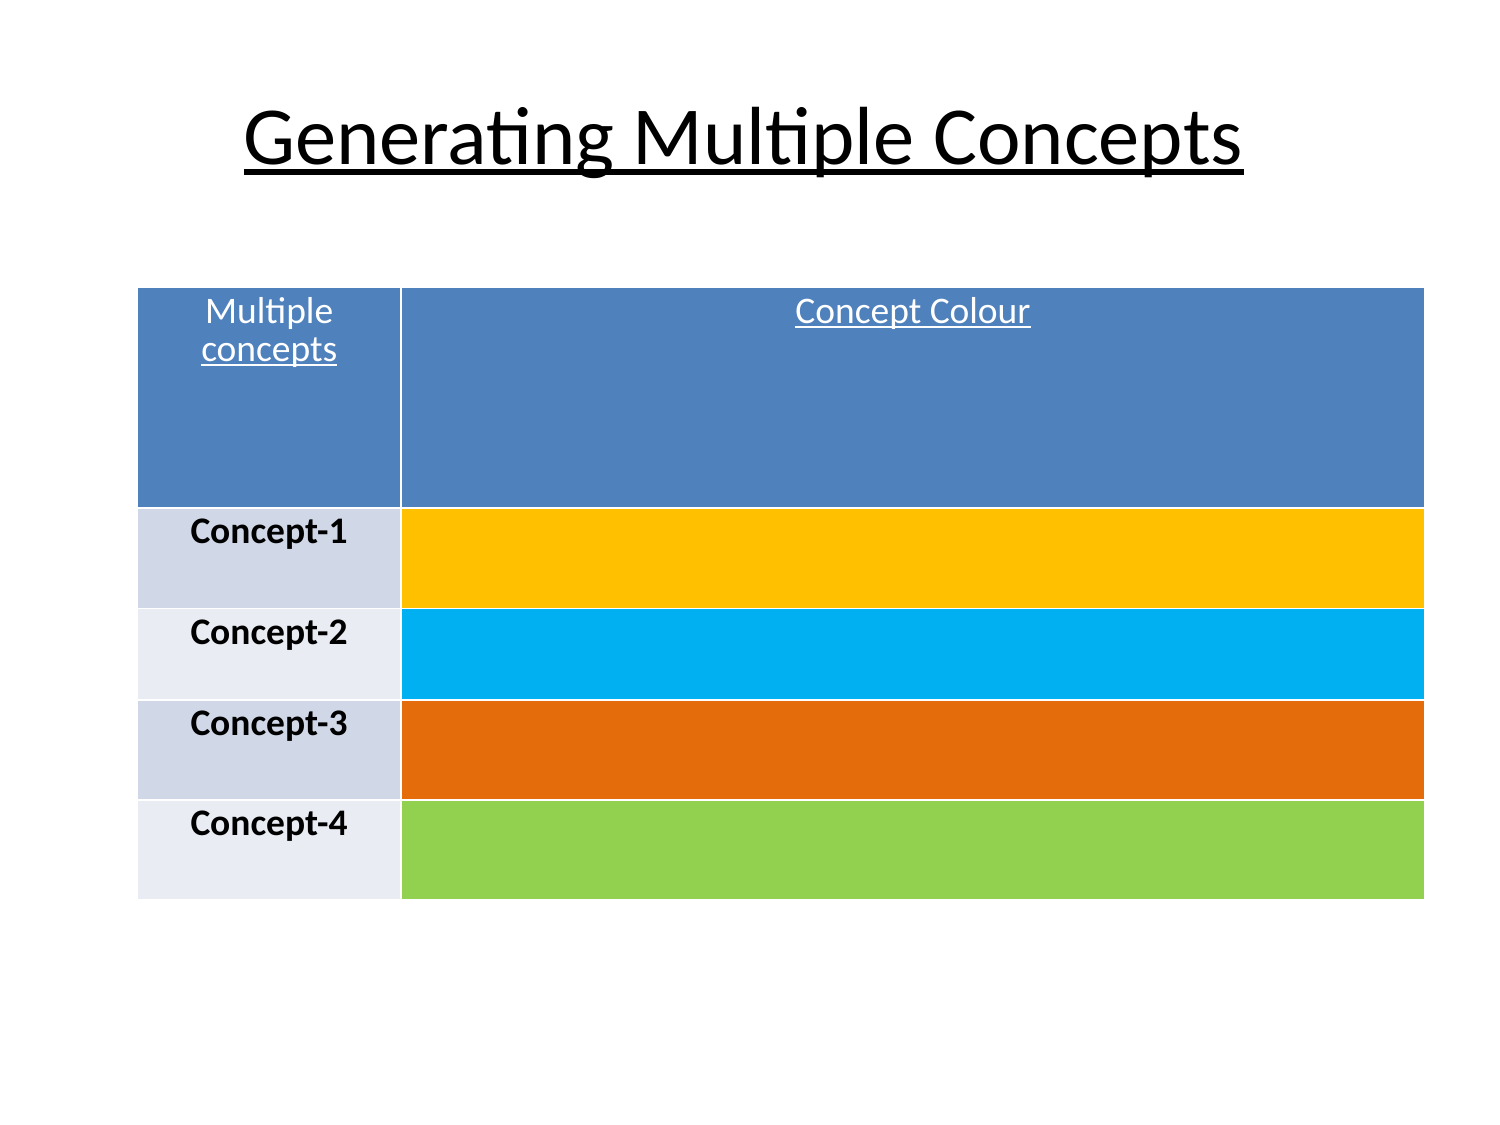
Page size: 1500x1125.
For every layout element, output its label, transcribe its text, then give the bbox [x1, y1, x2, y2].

table_header Multiple concepts [138, 288, 400, 507]
table_cell Concept-1 [138, 509, 400, 608]
table_cell Concept-2 [138, 609, 400, 699]
table_cell [402, 509, 1424, 608]
table_cell [402, 701, 1424, 799]
table_header Concept Colour [402, 288, 1424, 507]
table_cell Concept-3 [138, 701, 400, 799]
table_cell Concept-4 [138, 801, 400, 899]
table_cell [402, 609, 1424, 699]
title Generating Multiple Concepts [212, 62, 1275, 200]
table_cell [402, 801, 1424, 899]
